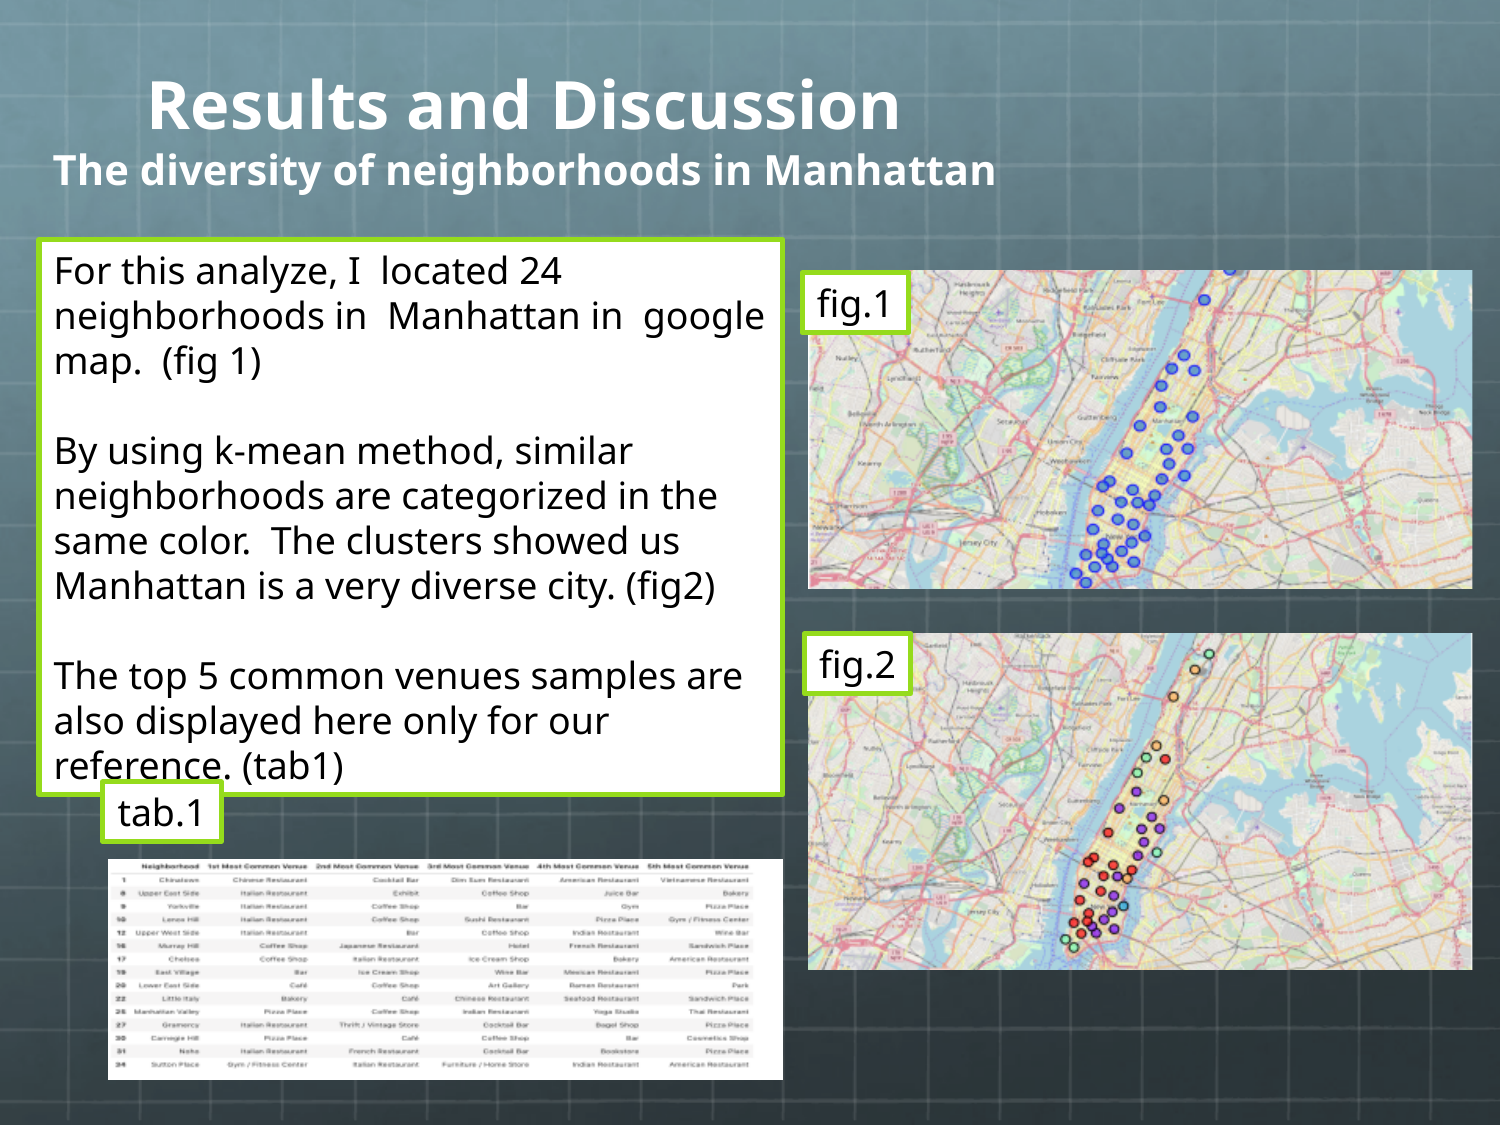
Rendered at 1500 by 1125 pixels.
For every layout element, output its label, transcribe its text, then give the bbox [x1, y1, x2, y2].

text_box For this analyze, I located 24 neighborhoods in Manhattan in google map. (fig 1) By using k-mean method, similar neighborhoods are categorized in the same color. The clusters showed us Manhattan is a very diverse city. (fig2) The top 5 common venues samples are also displayed here only for our reference. (tab1) [36, 237, 785, 797]
picture [0, 0, 1500, 1125]
title Results and Discussion The diversity of neighborhoods in Manhattan [0, 17, 1050, 289]
text_box tab.1 [100, 779, 224, 826]
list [807, 633, 1473, 970]
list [807, 269, 1473, 589]
